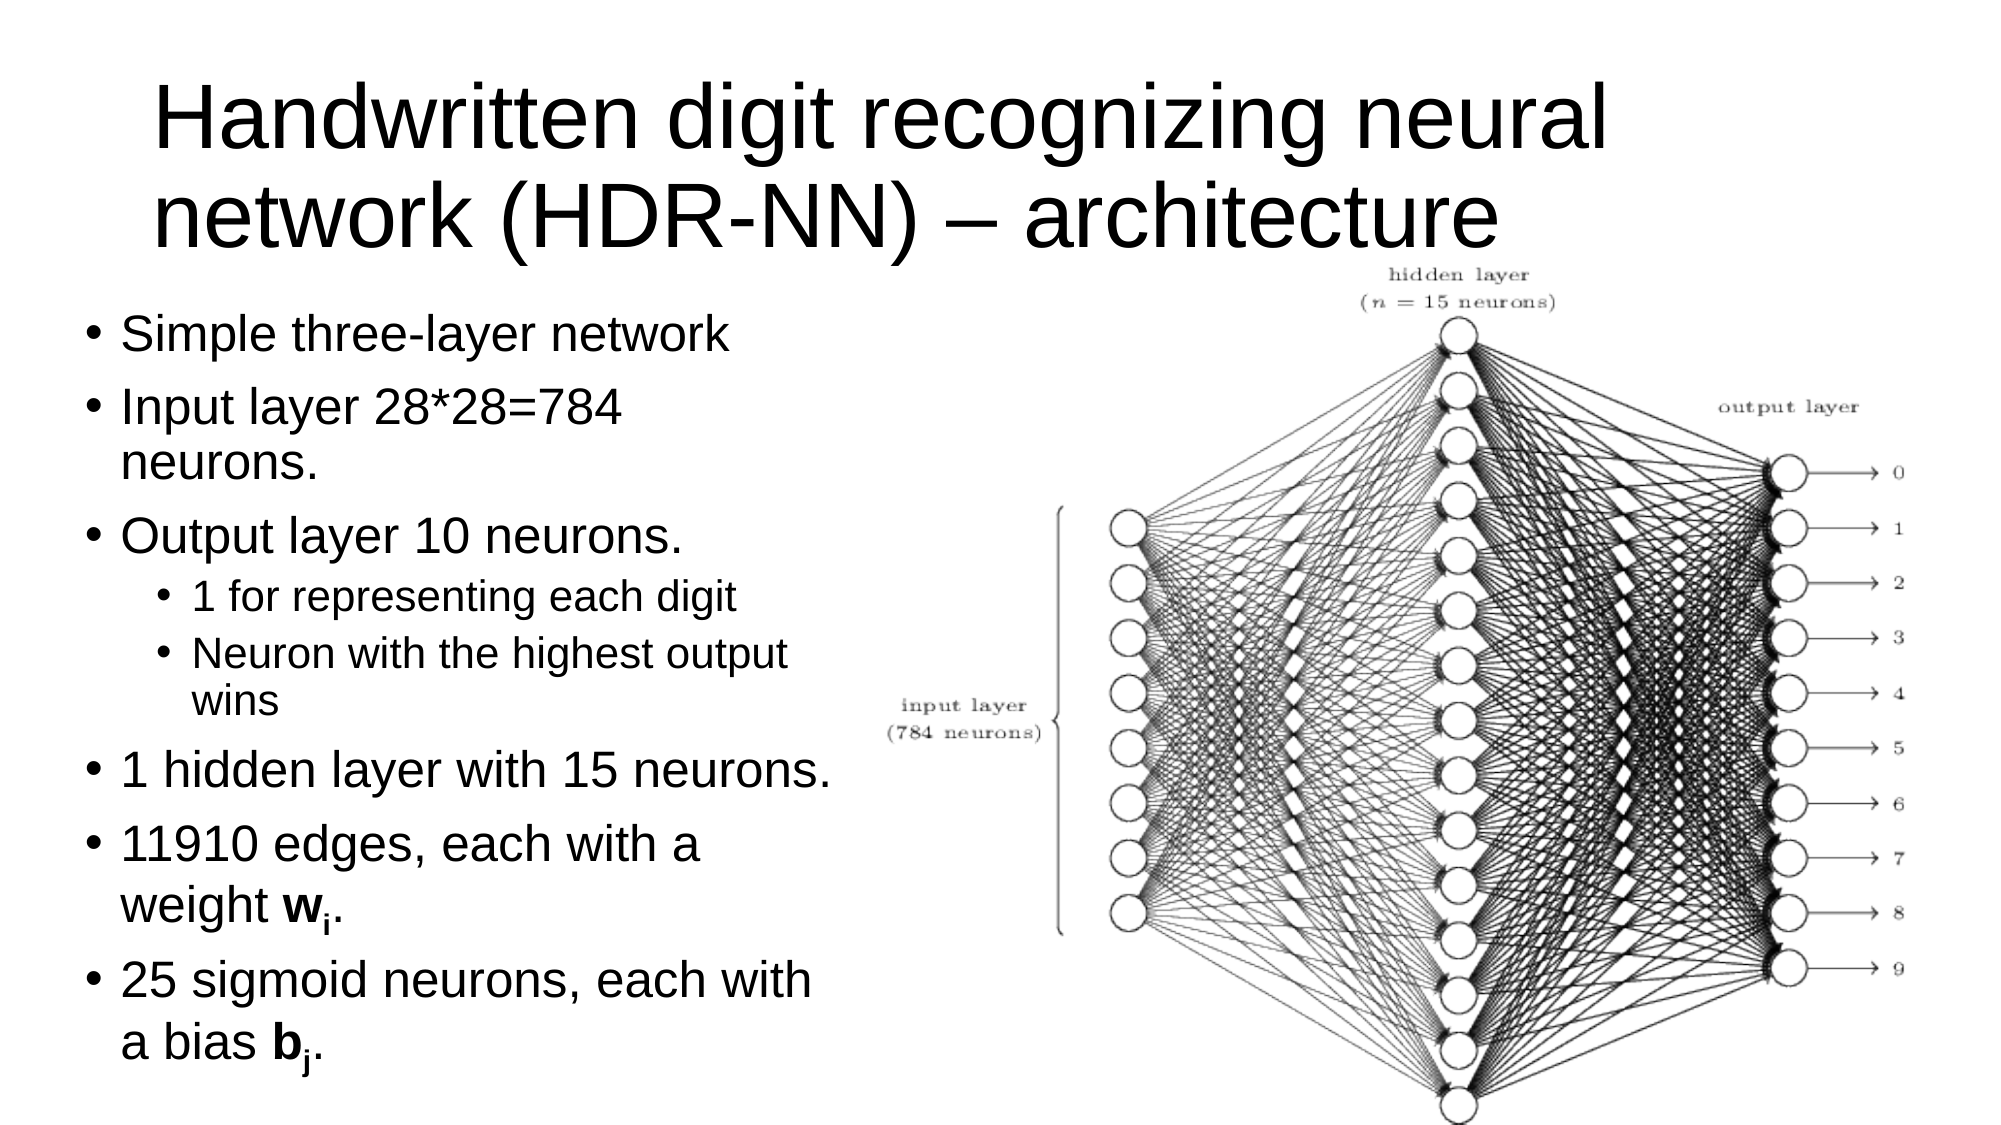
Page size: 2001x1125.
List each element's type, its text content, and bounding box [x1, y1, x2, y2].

title Handwritten digit recognizing neural network (HDR-NN) – architecture [137, 59, 1863, 278]
list Simple three-layer network Input layer 28*28=784 neurons. Output layer 10 neurons. 1 for representing each digit Neuron with the highest output wins 1 hidden layer with 15 neurons. 11910 edges, each with a weight wi. 25 sigmoid neurons, each with a bias bj. [69, 299, 850, 1125]
picture [876, 258, 1918, 1125]
